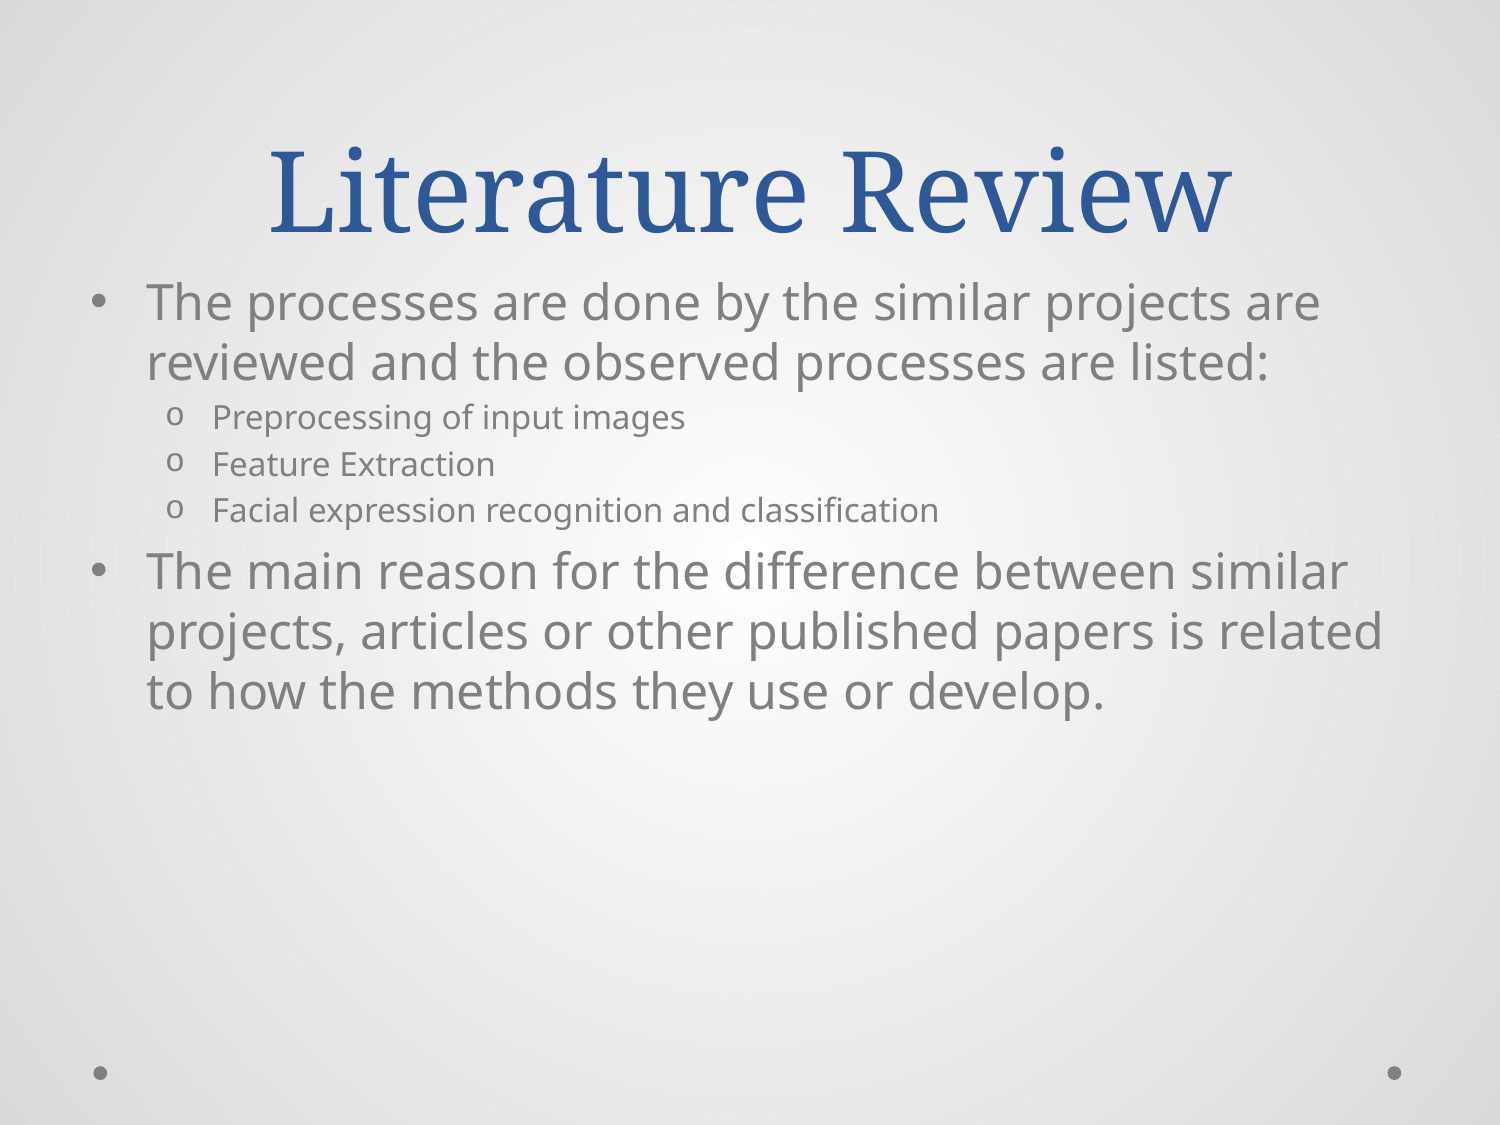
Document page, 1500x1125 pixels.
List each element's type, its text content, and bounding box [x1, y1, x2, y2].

list The processes are done by the similar projects are reviewed and the observed processes are listed: Preprocessing of input images Feature Extraction Facial expression recognition and classification The main reason for the difference between similar projects, articles or other published papers is related to how the methods they use or develop. [75, 262, 1425, 1005]
title Literature Review [75, 0, 1425, 262]
